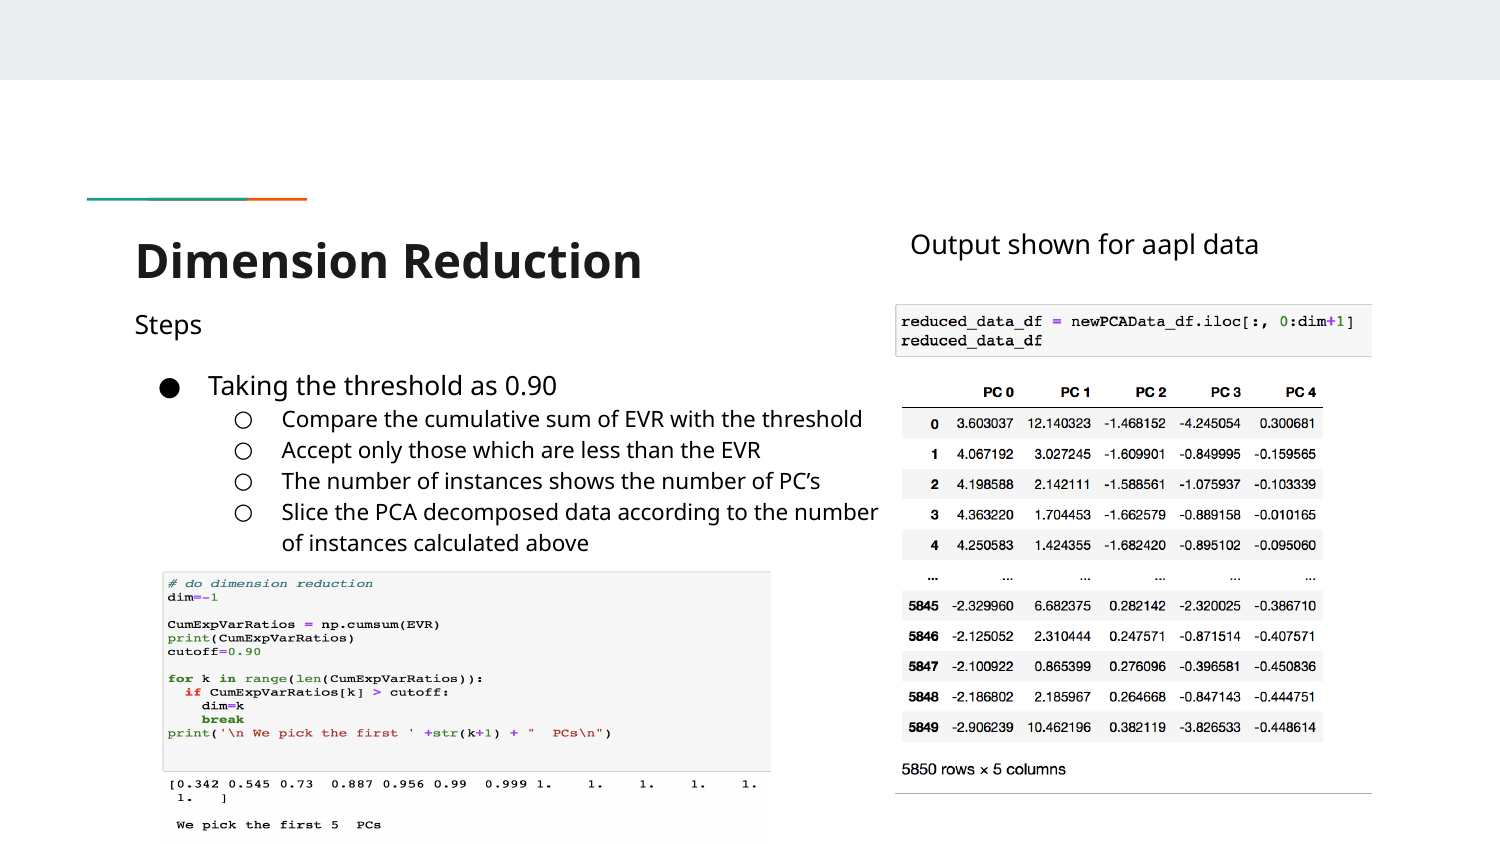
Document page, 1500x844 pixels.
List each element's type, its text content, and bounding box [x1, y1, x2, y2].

list Steps Taking the threshold as 0.90 Compare the cumulative sum of EVR with the threshold Accept only those which are less than the EVR The number of instances shows the number of PC’s Slice the PCA decomposed data according to the number of instances calculated above [119, 288, 896, 597]
picture [160, 571, 771, 844]
title Dimension Reduction [896, 216, 1381, 305]
title Dimension Reduction [119, 216, 895, 288]
picture [894, 303, 1372, 794]
list Output shown for aapl data [895, 207, 1337, 289]
